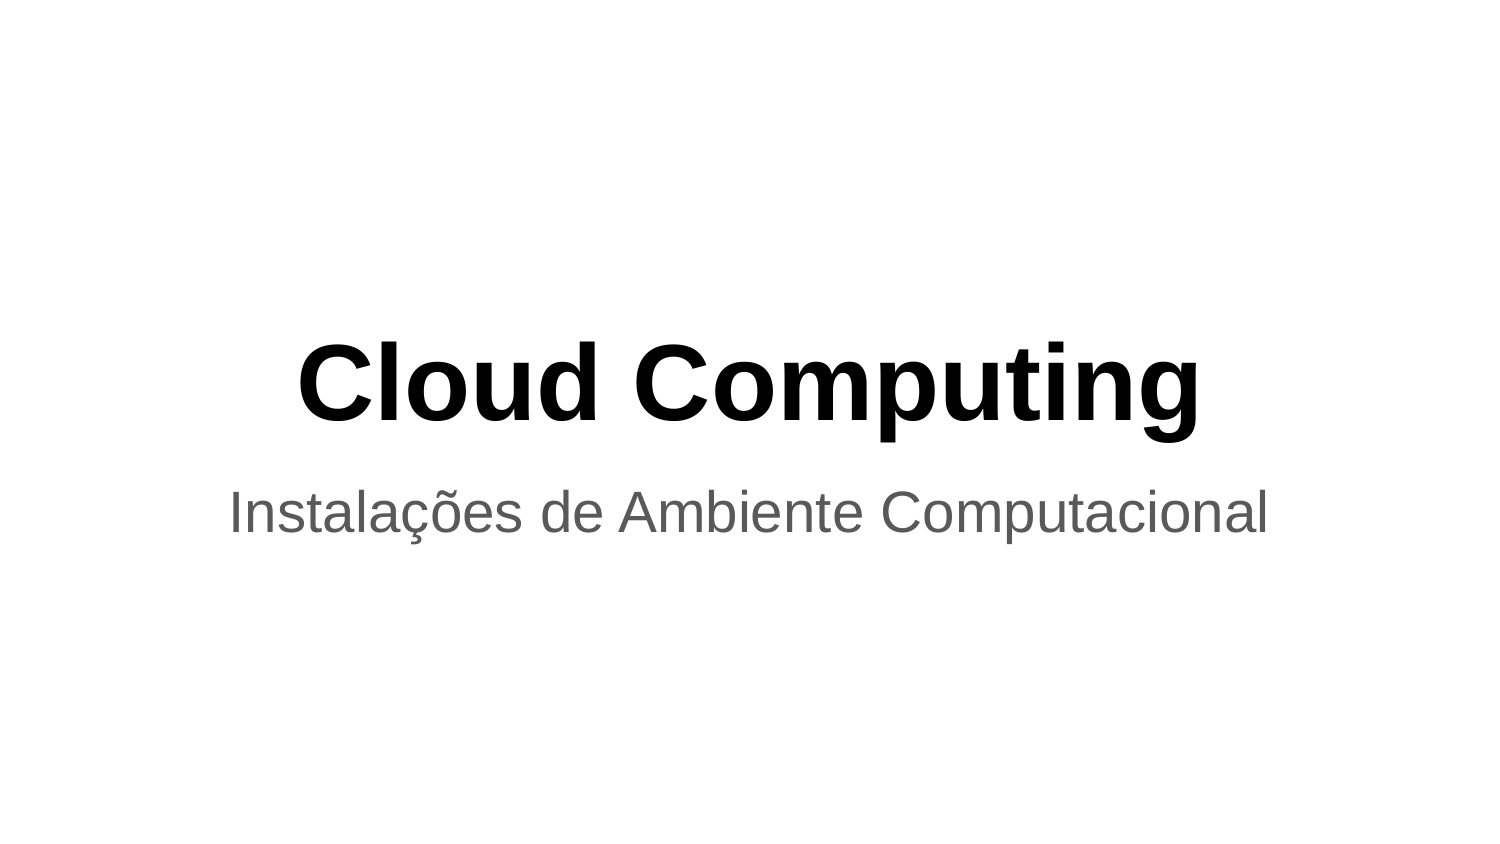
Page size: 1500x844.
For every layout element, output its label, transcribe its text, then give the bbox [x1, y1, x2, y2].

title Cloud Computing [51, 122, 1449, 459]
subtitle Instalações de Ambiente Computacional [51, 464, 1449, 595]
